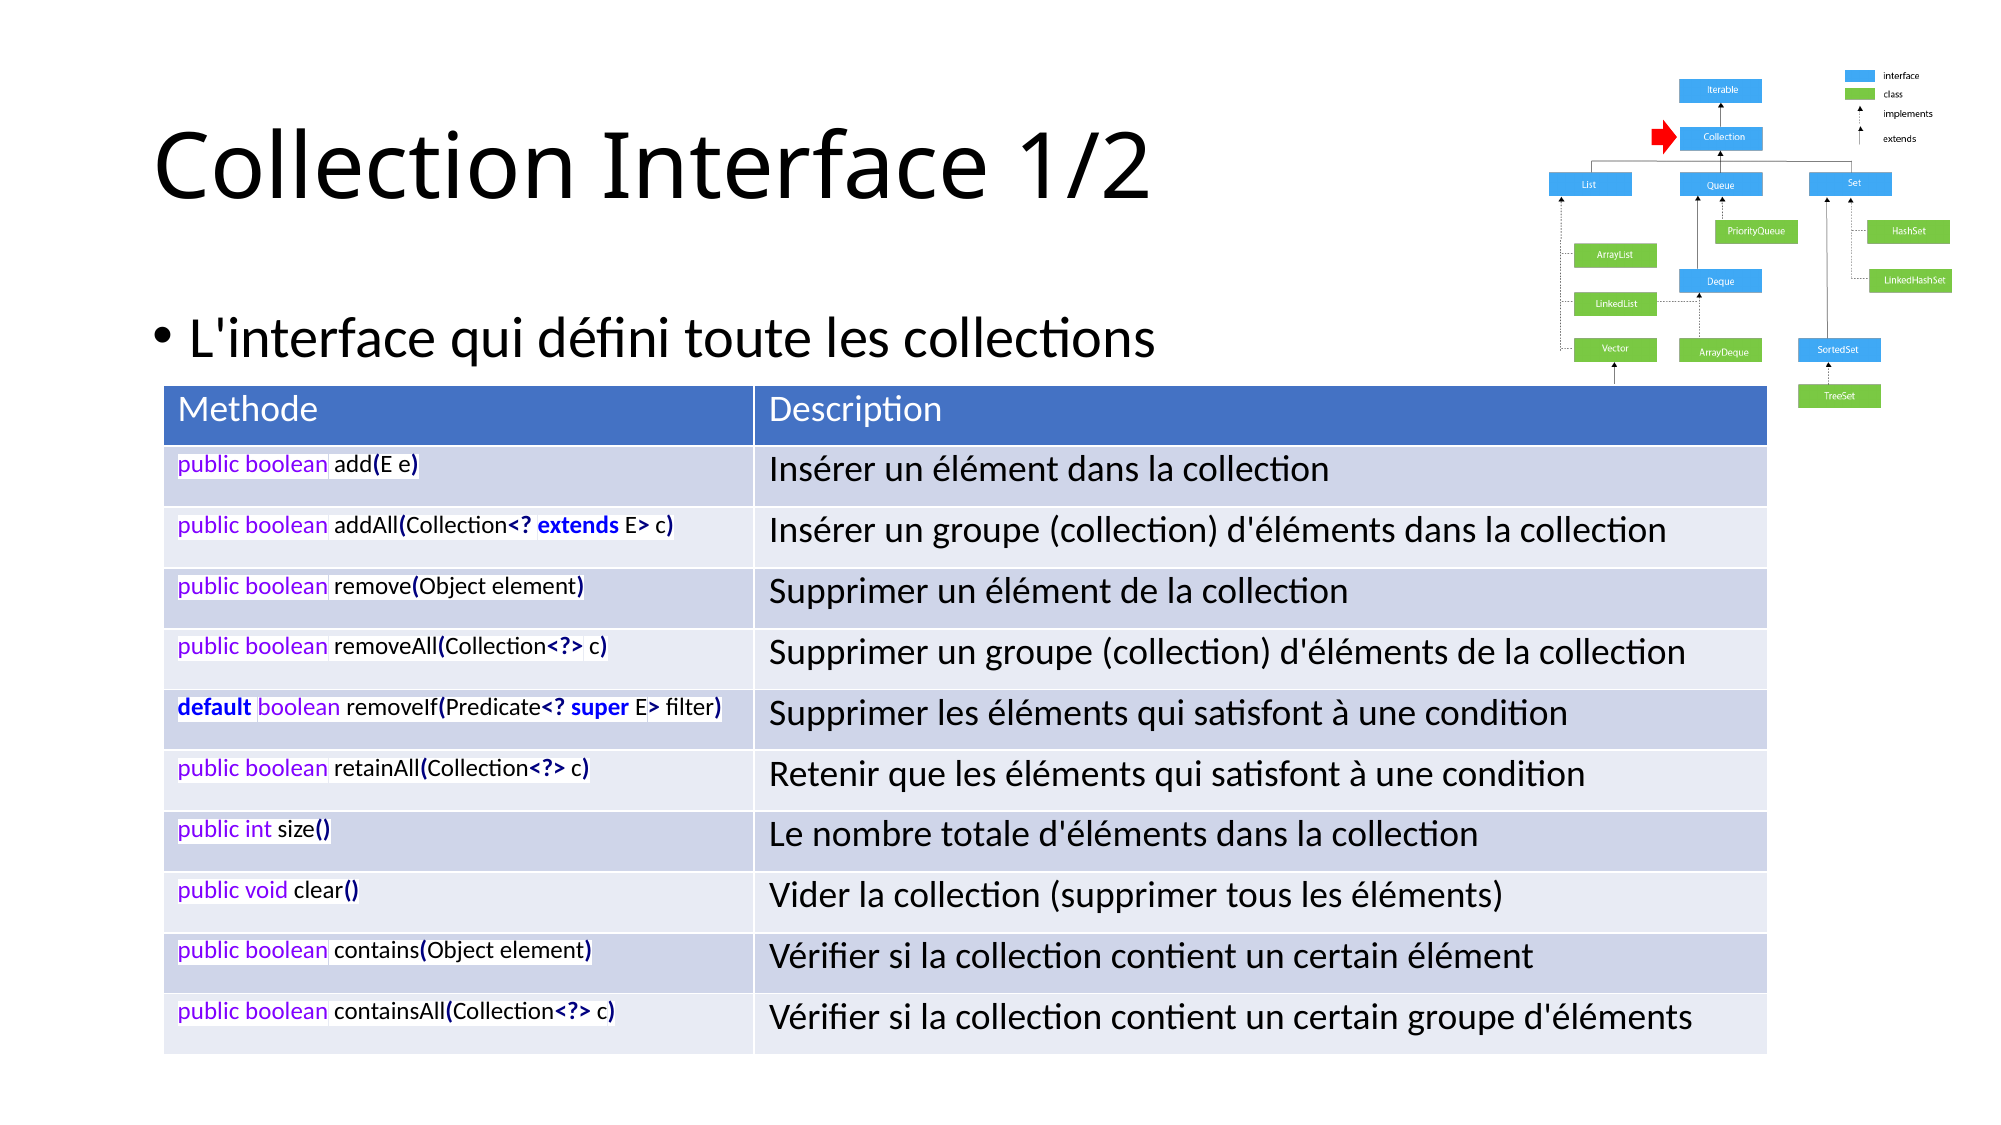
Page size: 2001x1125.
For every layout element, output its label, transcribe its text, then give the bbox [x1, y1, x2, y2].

table_cell Supprimer les éléments qui satisfont à une condition [755, 690, 1767, 749]
table_cell default boolean removeIf(Predicate<? super E> filter) [164, 690, 753, 749]
table_cell public boolean contains(Object element) [164, 934, 753, 993]
table_cell public int size() [164, 812, 753, 871]
table_cell Supprimer un groupe (collection) d'éléments de la collection [755, 630, 1767, 689]
table_cell public boolean addAll(Collection<? extends E> c) [164, 508, 753, 567]
table_header Methode [164, 386, 753, 445]
table_cell Retenir que les éléments qui satisfont à une condition [755, 751, 1767, 810]
title Collection Interface 1/2 [137, 59, 1863, 278]
table_cell public boolean removeAll(Collection<?> c) [164, 630, 753, 689]
table_cell Insérer un élément dans la collection [755, 447, 1767, 506]
list L'interface qui défini toute les collections [137, 299, 1549, 386]
table_cell Supprimer un élément de la collection [755, 569, 1767, 628]
table_cell Vérifier si la collection contient un certain groupe d'éléments [755, 994, 1767, 1054]
table_cell public void clear() [164, 873, 753, 932]
table_header Description [755, 386, 1767, 445]
table_cell Insérer un groupe (collection) d'éléments dans la collection [755, 508, 1767, 567]
table_cell Vider la collection (supprimer tous les éléments) [755, 873, 1767, 932]
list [1549, 70, 1952, 408]
table_cell public boolean containsAll(Collection<?> c) [164, 994, 753, 1054]
table_cell Le nombre totale d'éléments dans la collection [755, 812, 1767, 871]
table_cell public boolean add(E e) [164, 447, 753, 506]
table_cell public boolean retainAll(Collection<?> c) [164, 751, 753, 810]
table_cell Vérifier si la collection contient un certain élément [755, 934, 1767, 993]
table_cell public boolean remove(Object element) [164, 569, 753, 628]
